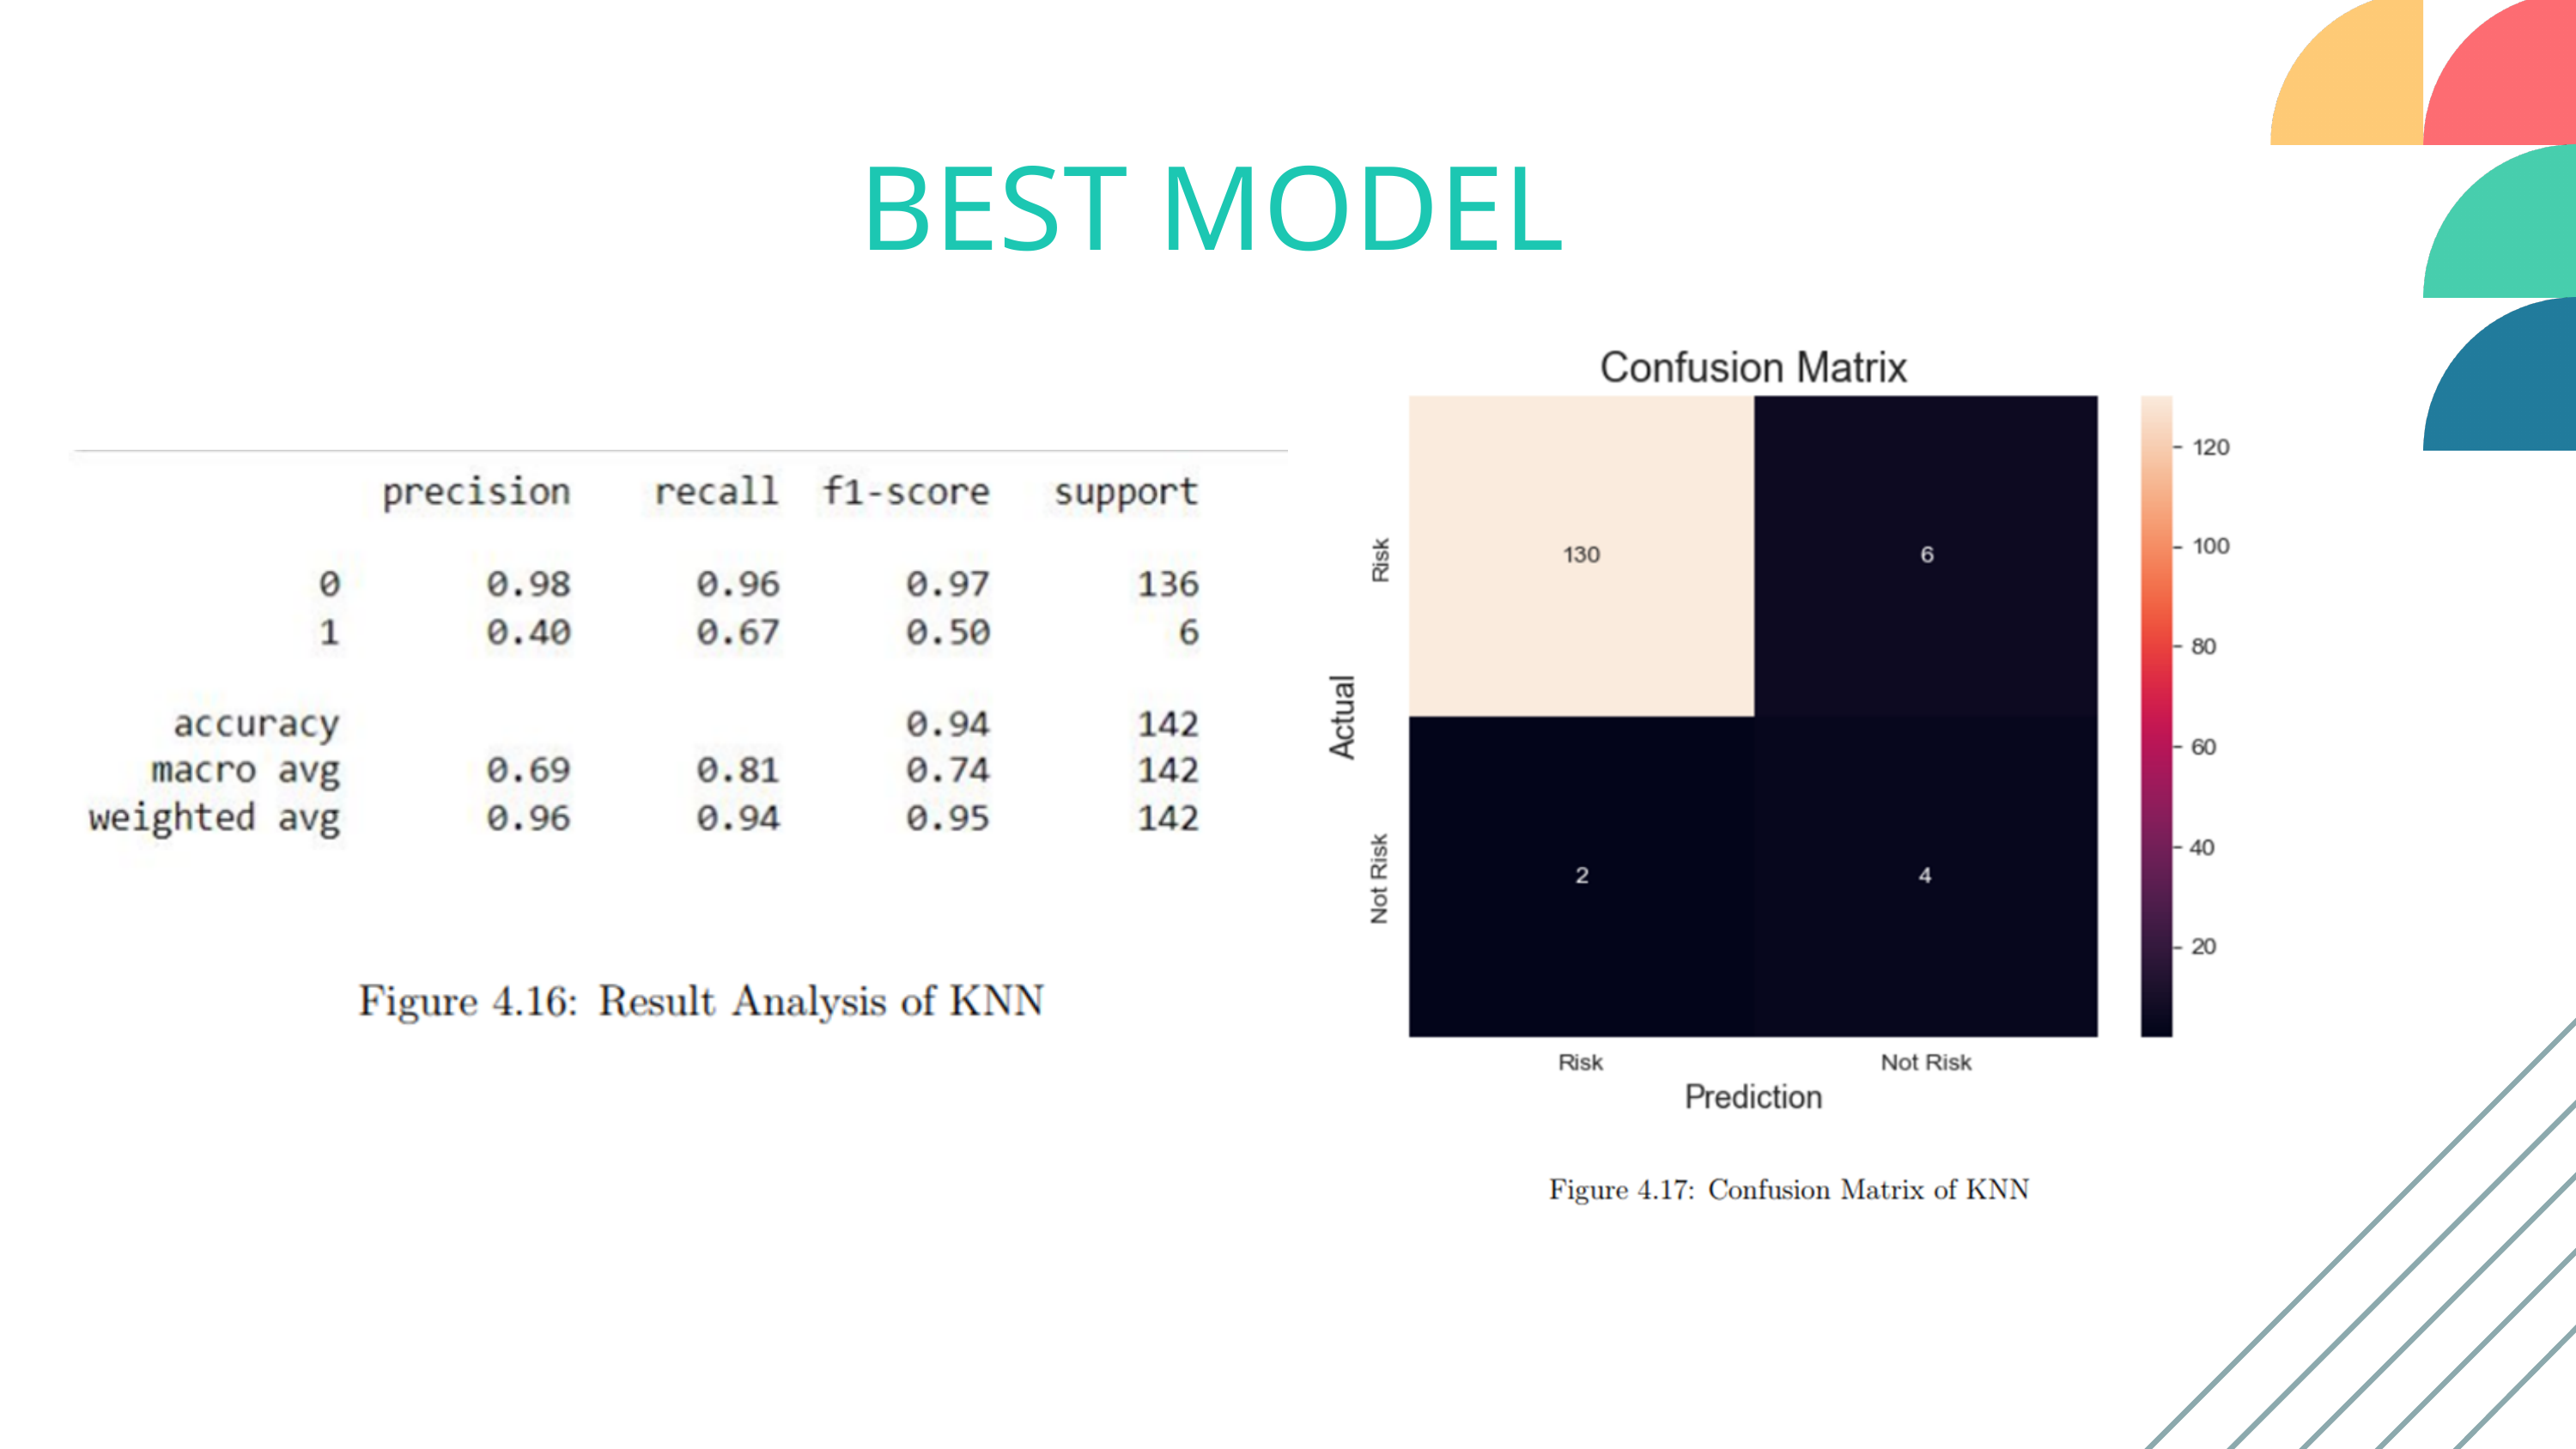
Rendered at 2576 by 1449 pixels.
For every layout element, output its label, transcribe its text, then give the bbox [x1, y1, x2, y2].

text_box [2423, 144, 2576, 297]
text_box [2017, 964, 2576, 1449]
text_box [2423, 297, 2576, 451]
text_box [2270, 0, 2424, 145]
text_box BEST MODEL [228, 157, 2196, 275]
text_box [2424, 0, 2576, 144]
text_box [1287, 336, 2347, 1225]
text_box [68, 450, 1289, 1052]
